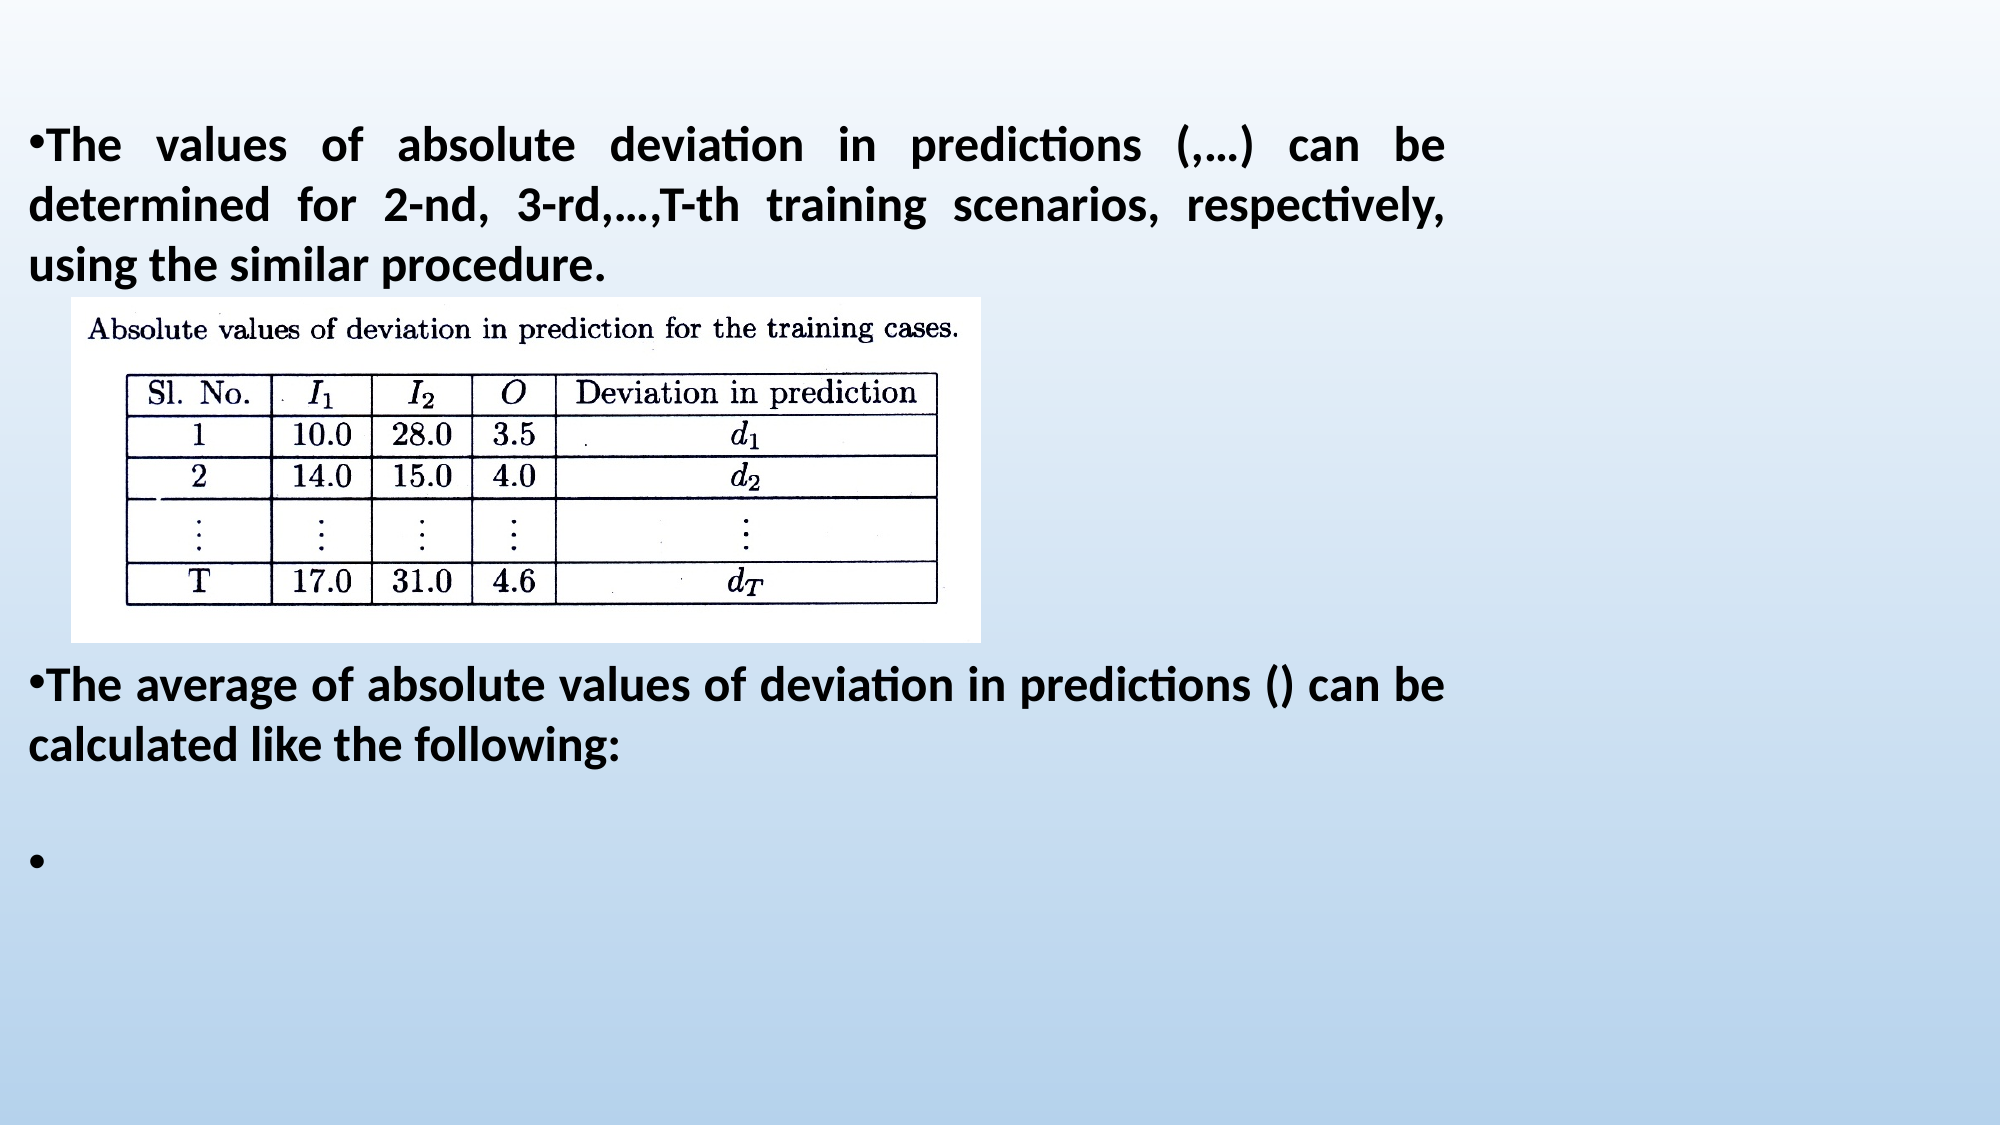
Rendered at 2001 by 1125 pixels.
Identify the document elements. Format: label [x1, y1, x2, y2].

picture [71, 297, 981, 643]
